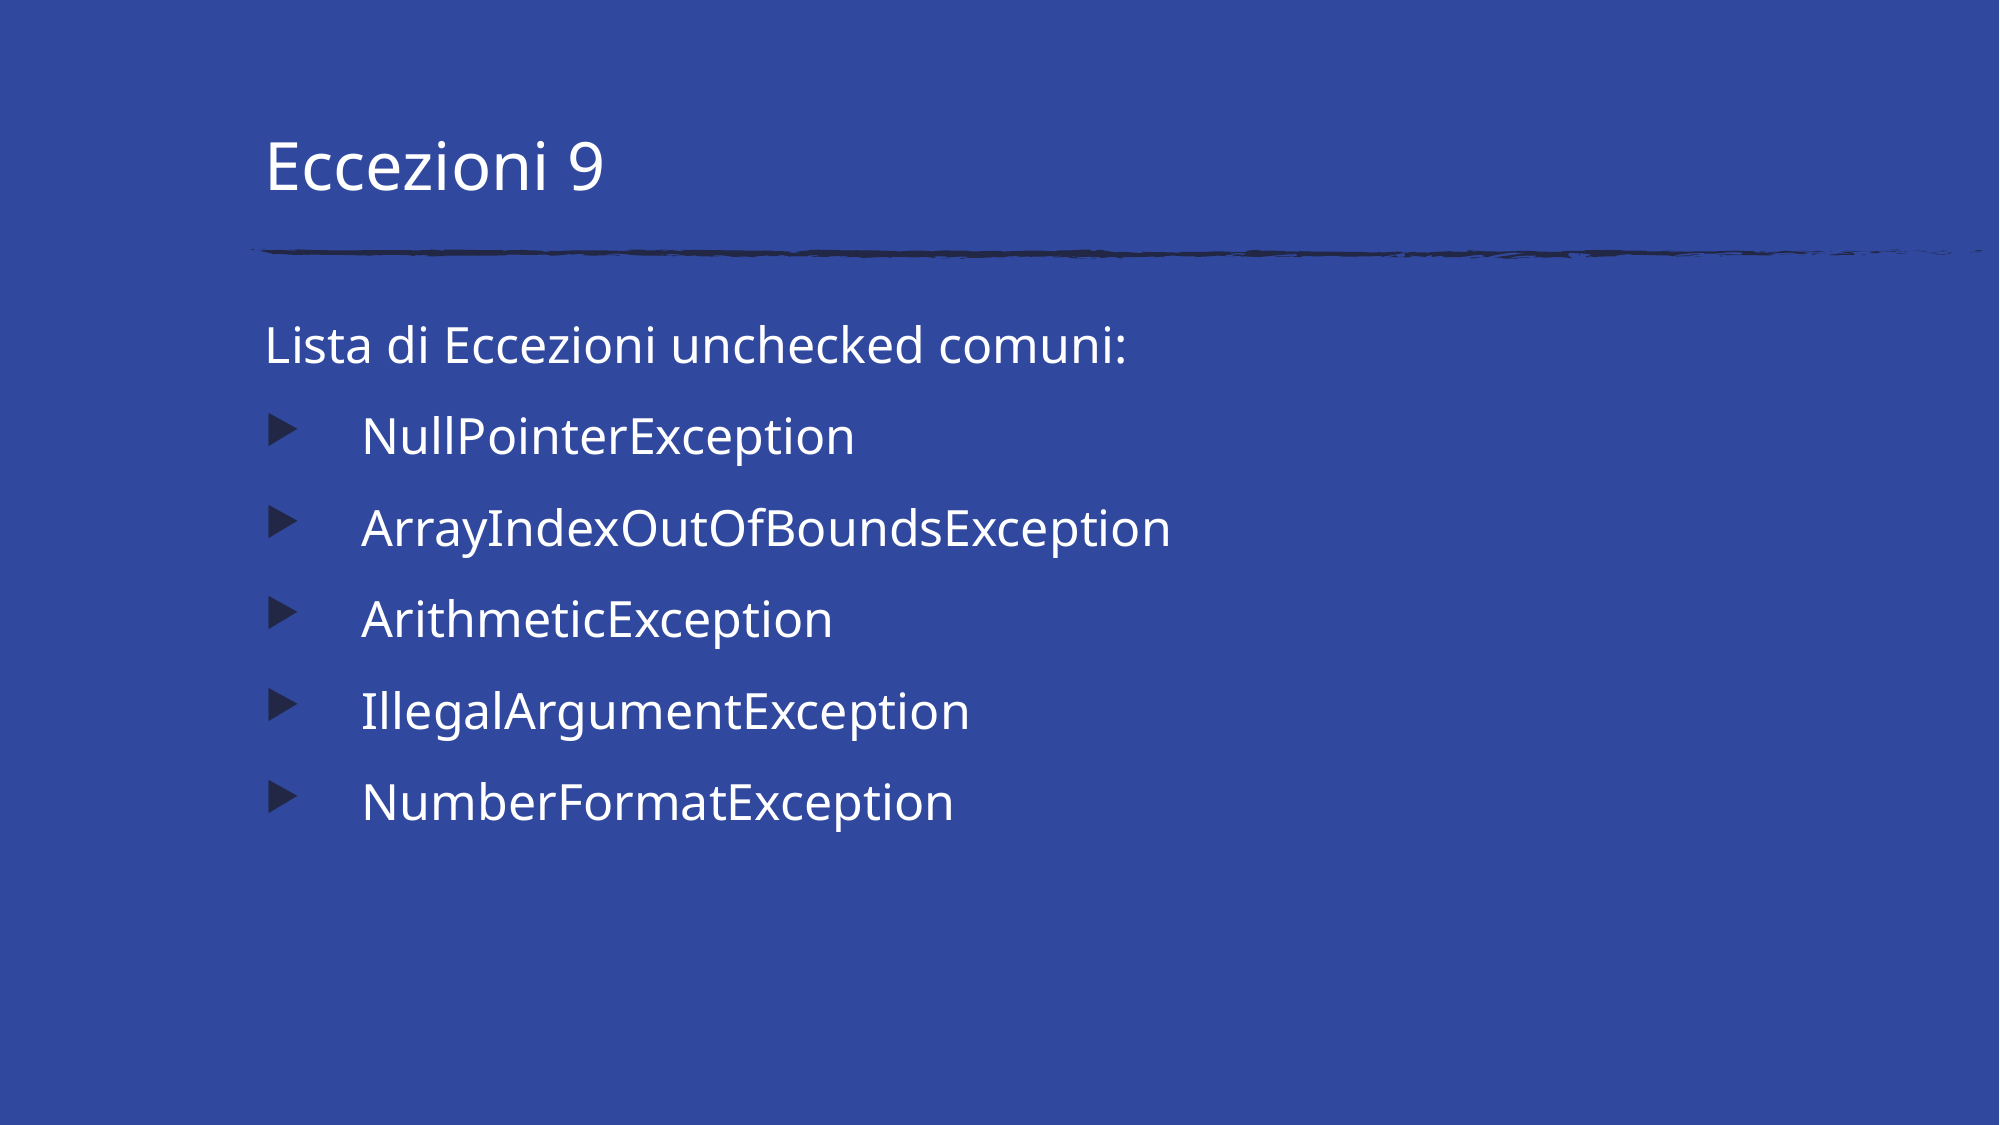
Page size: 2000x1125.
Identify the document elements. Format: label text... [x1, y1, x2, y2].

list Lista di Eccezioni unchecked comuni: NullPointerException ArrayIndexOutOfBoundsException ArithmeticException IllegalArgumentException NumberFormatException [249, 312, 1750, 1013]
title Eccezioni 9 [249, 45, 1750, 213]
